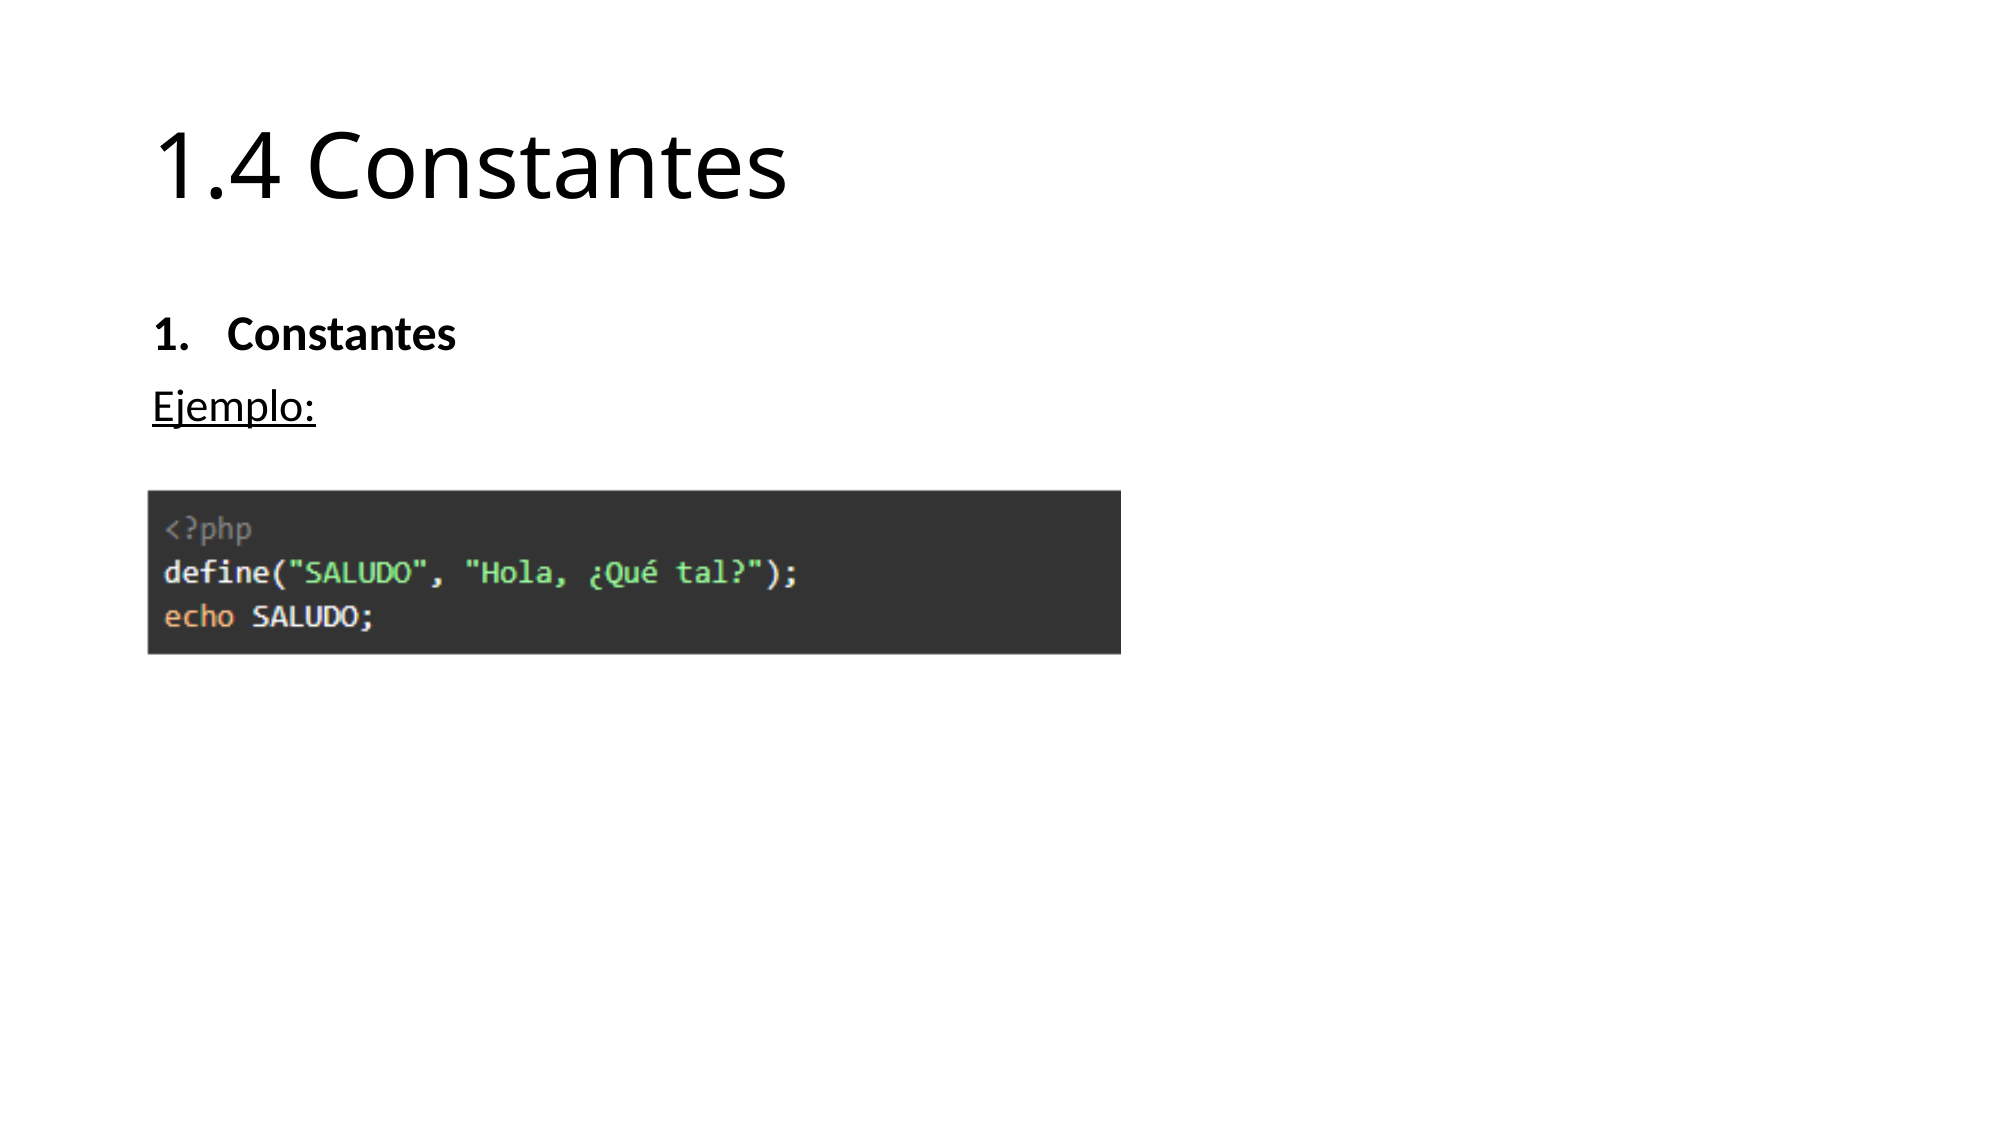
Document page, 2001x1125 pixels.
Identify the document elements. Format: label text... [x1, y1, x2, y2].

title 1.4 Constantes [137, 59, 1863, 278]
picture [137, 475, 1121, 678]
list Constantes Ejemplo: [137, 299, 1863, 1100]
